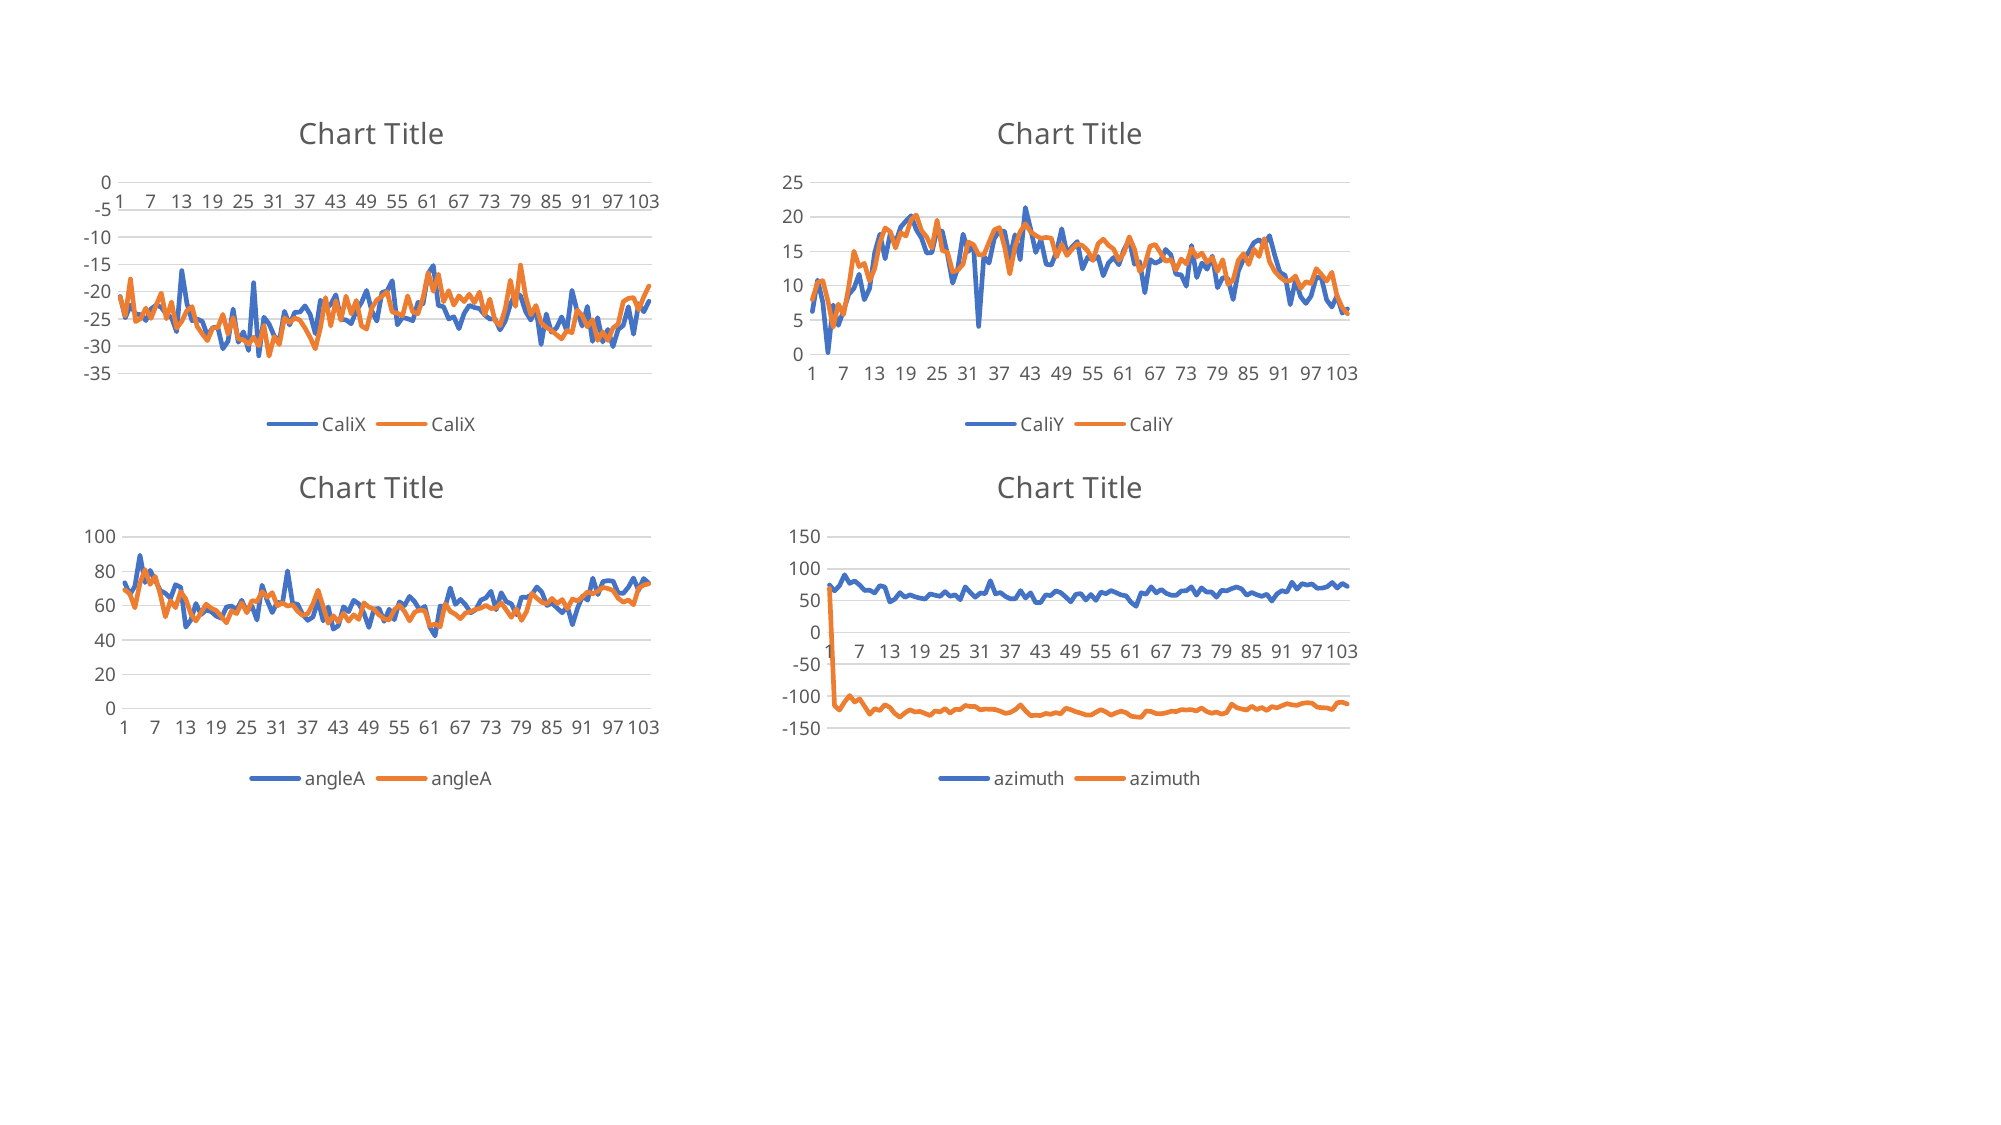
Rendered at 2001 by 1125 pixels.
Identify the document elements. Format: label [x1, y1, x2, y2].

chart [769, 88, 1371, 798]
chart [71, 88, 673, 798]
